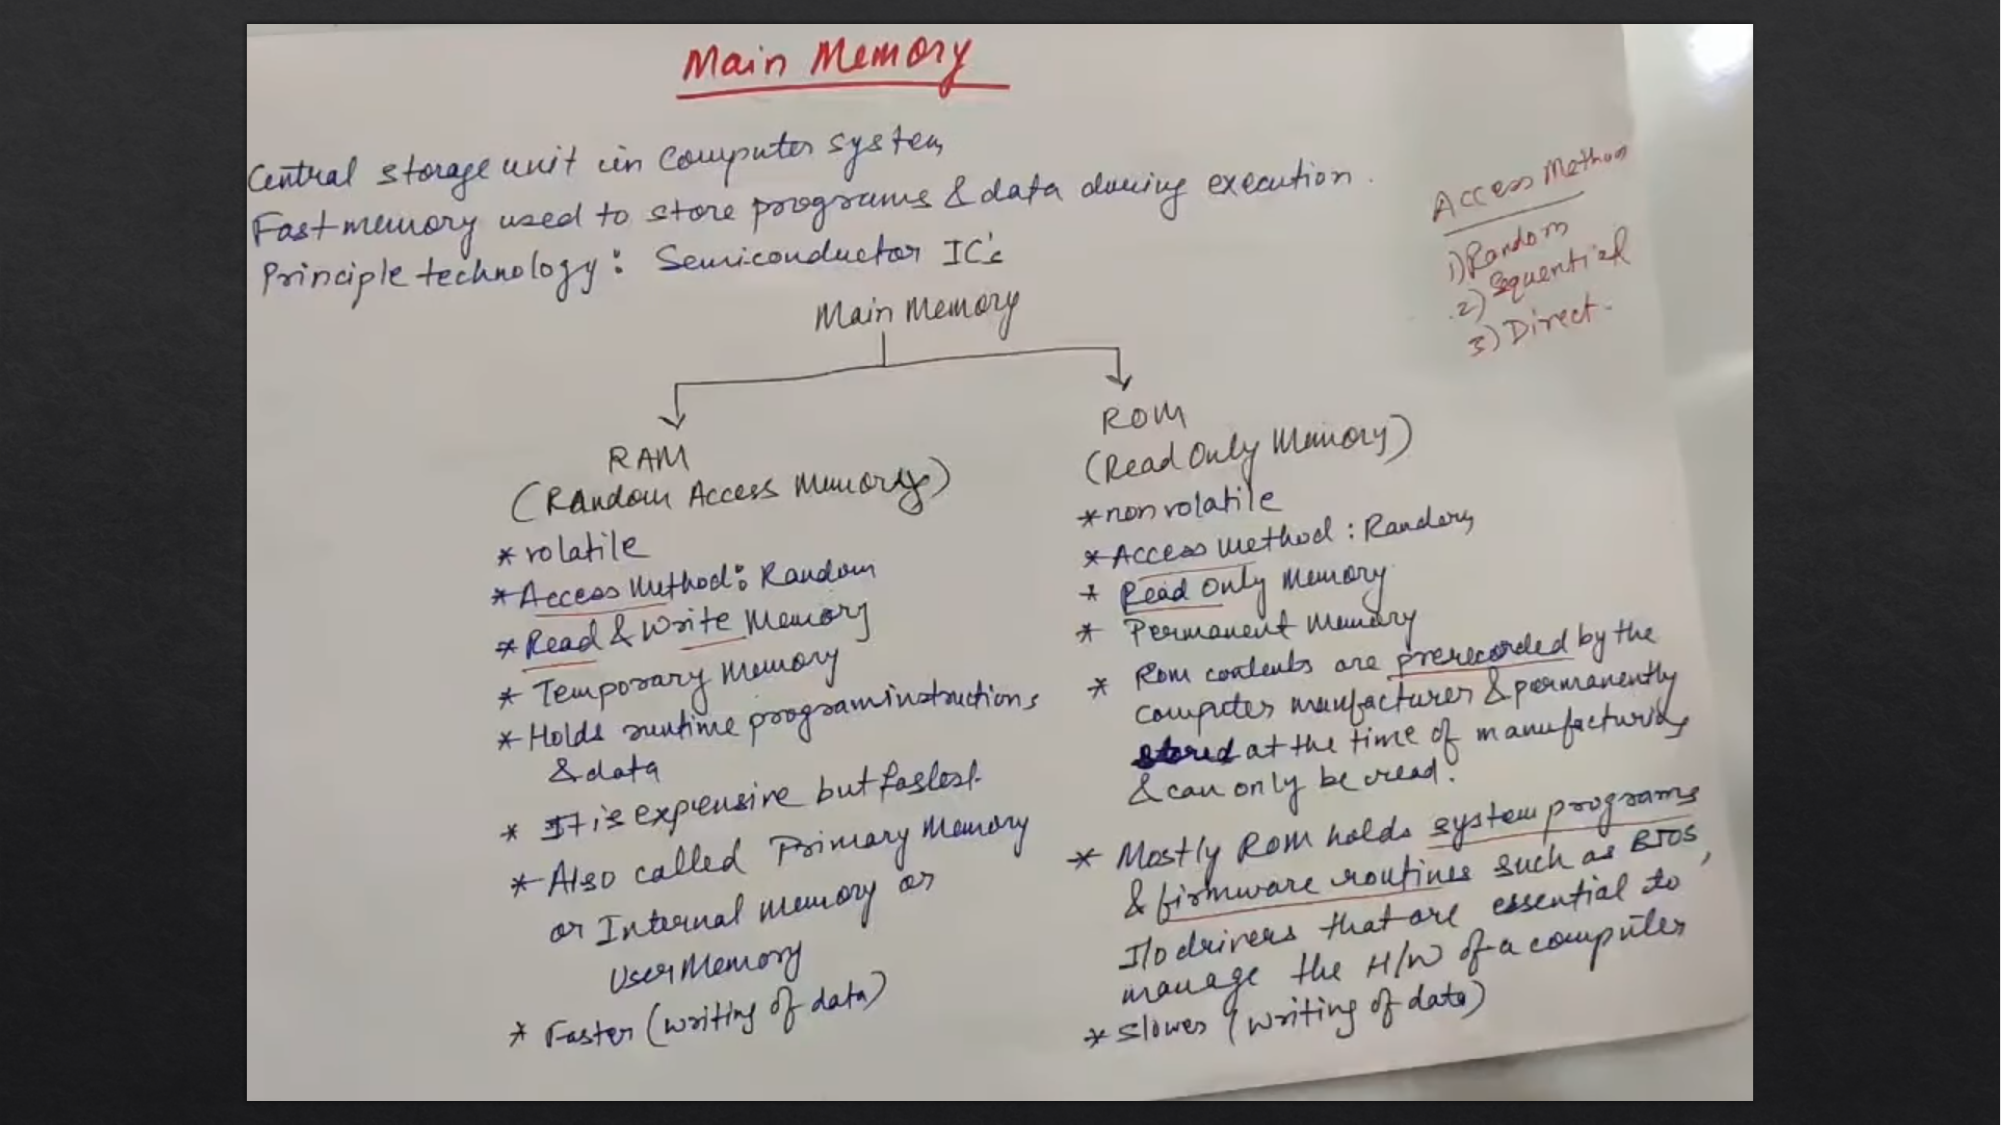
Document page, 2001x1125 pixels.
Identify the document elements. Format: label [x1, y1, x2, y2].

list [246, 23, 1754, 1102]
